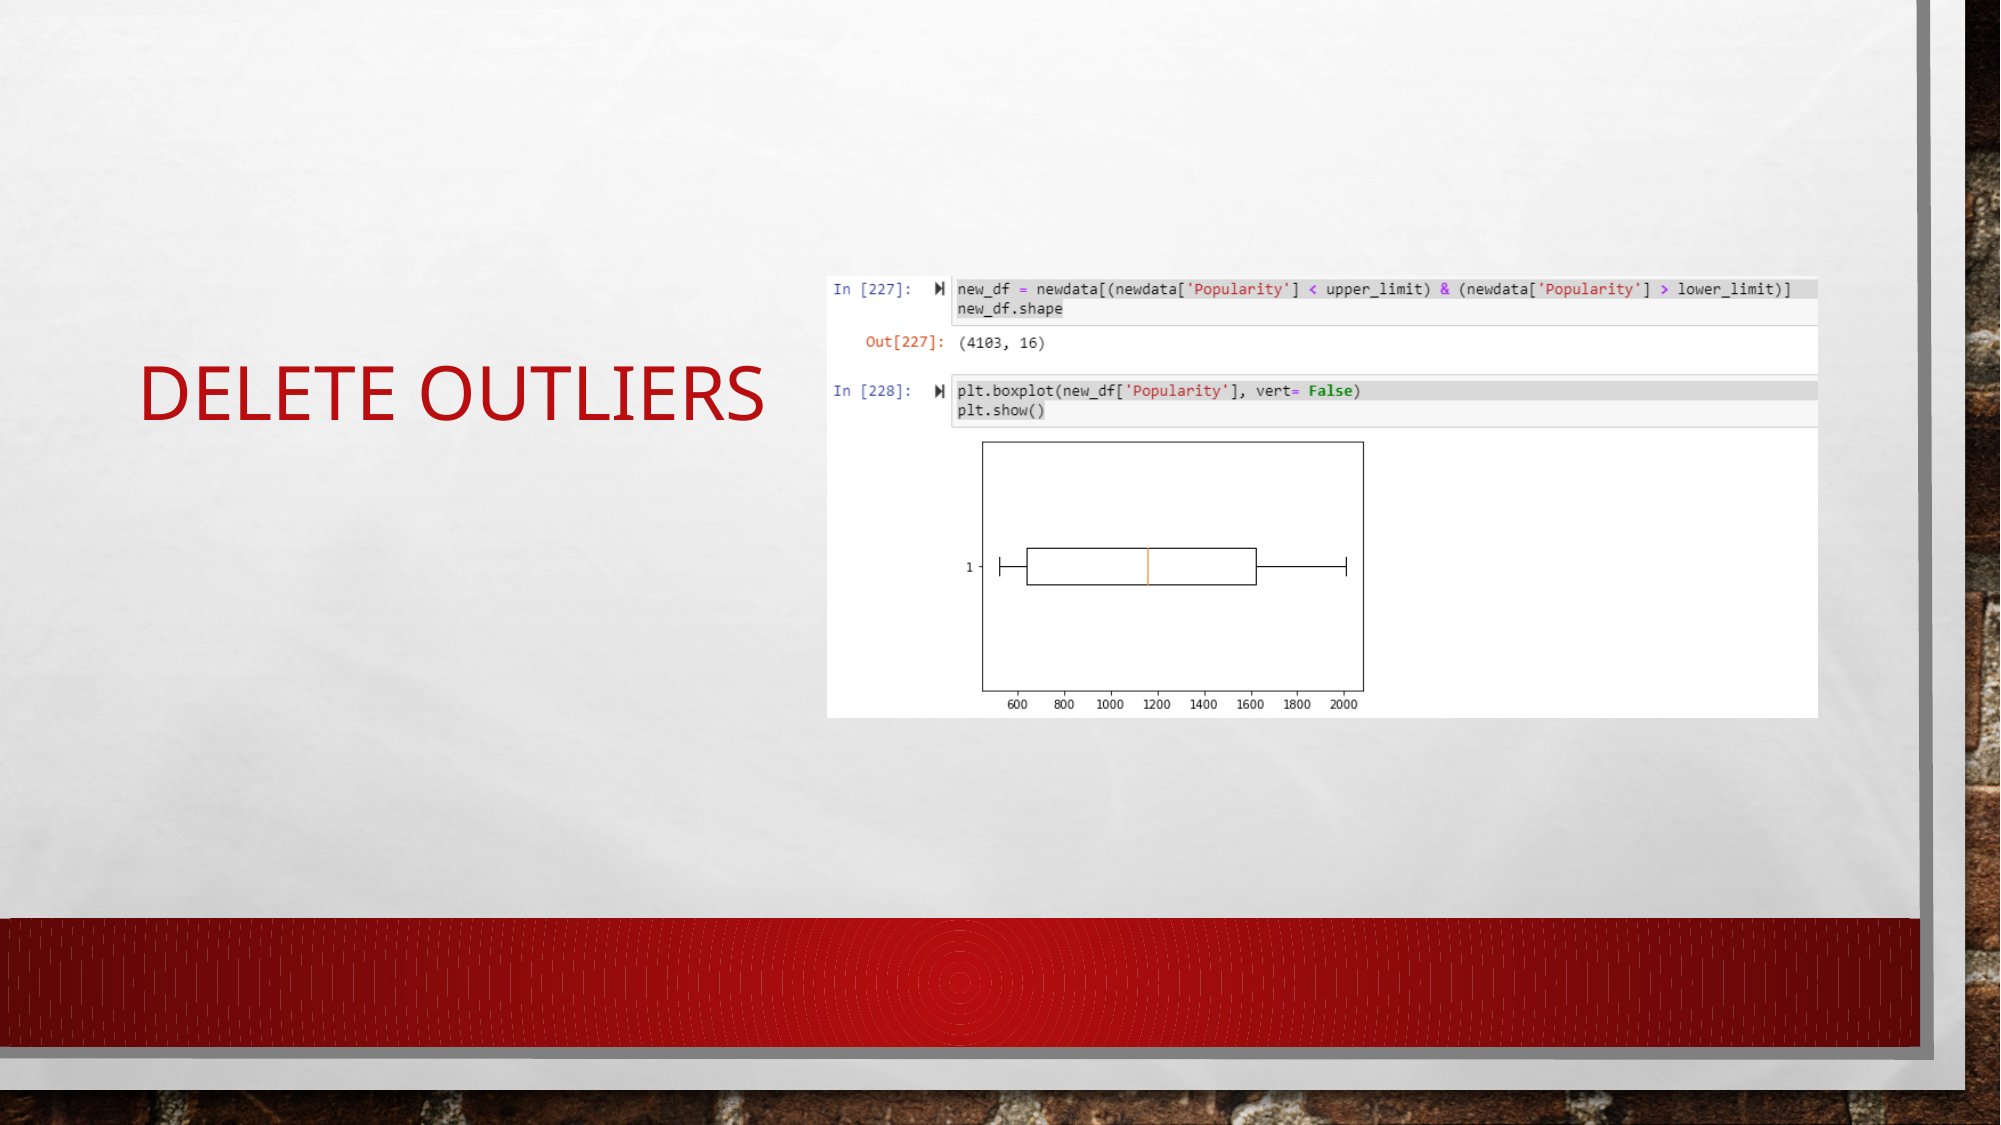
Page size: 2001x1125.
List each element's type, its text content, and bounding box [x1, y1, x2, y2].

title DELETE OUTLIERS [113, 112, 791, 445]
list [827, 276, 1818, 718]
picture [0, 0, 2000, 1125]
